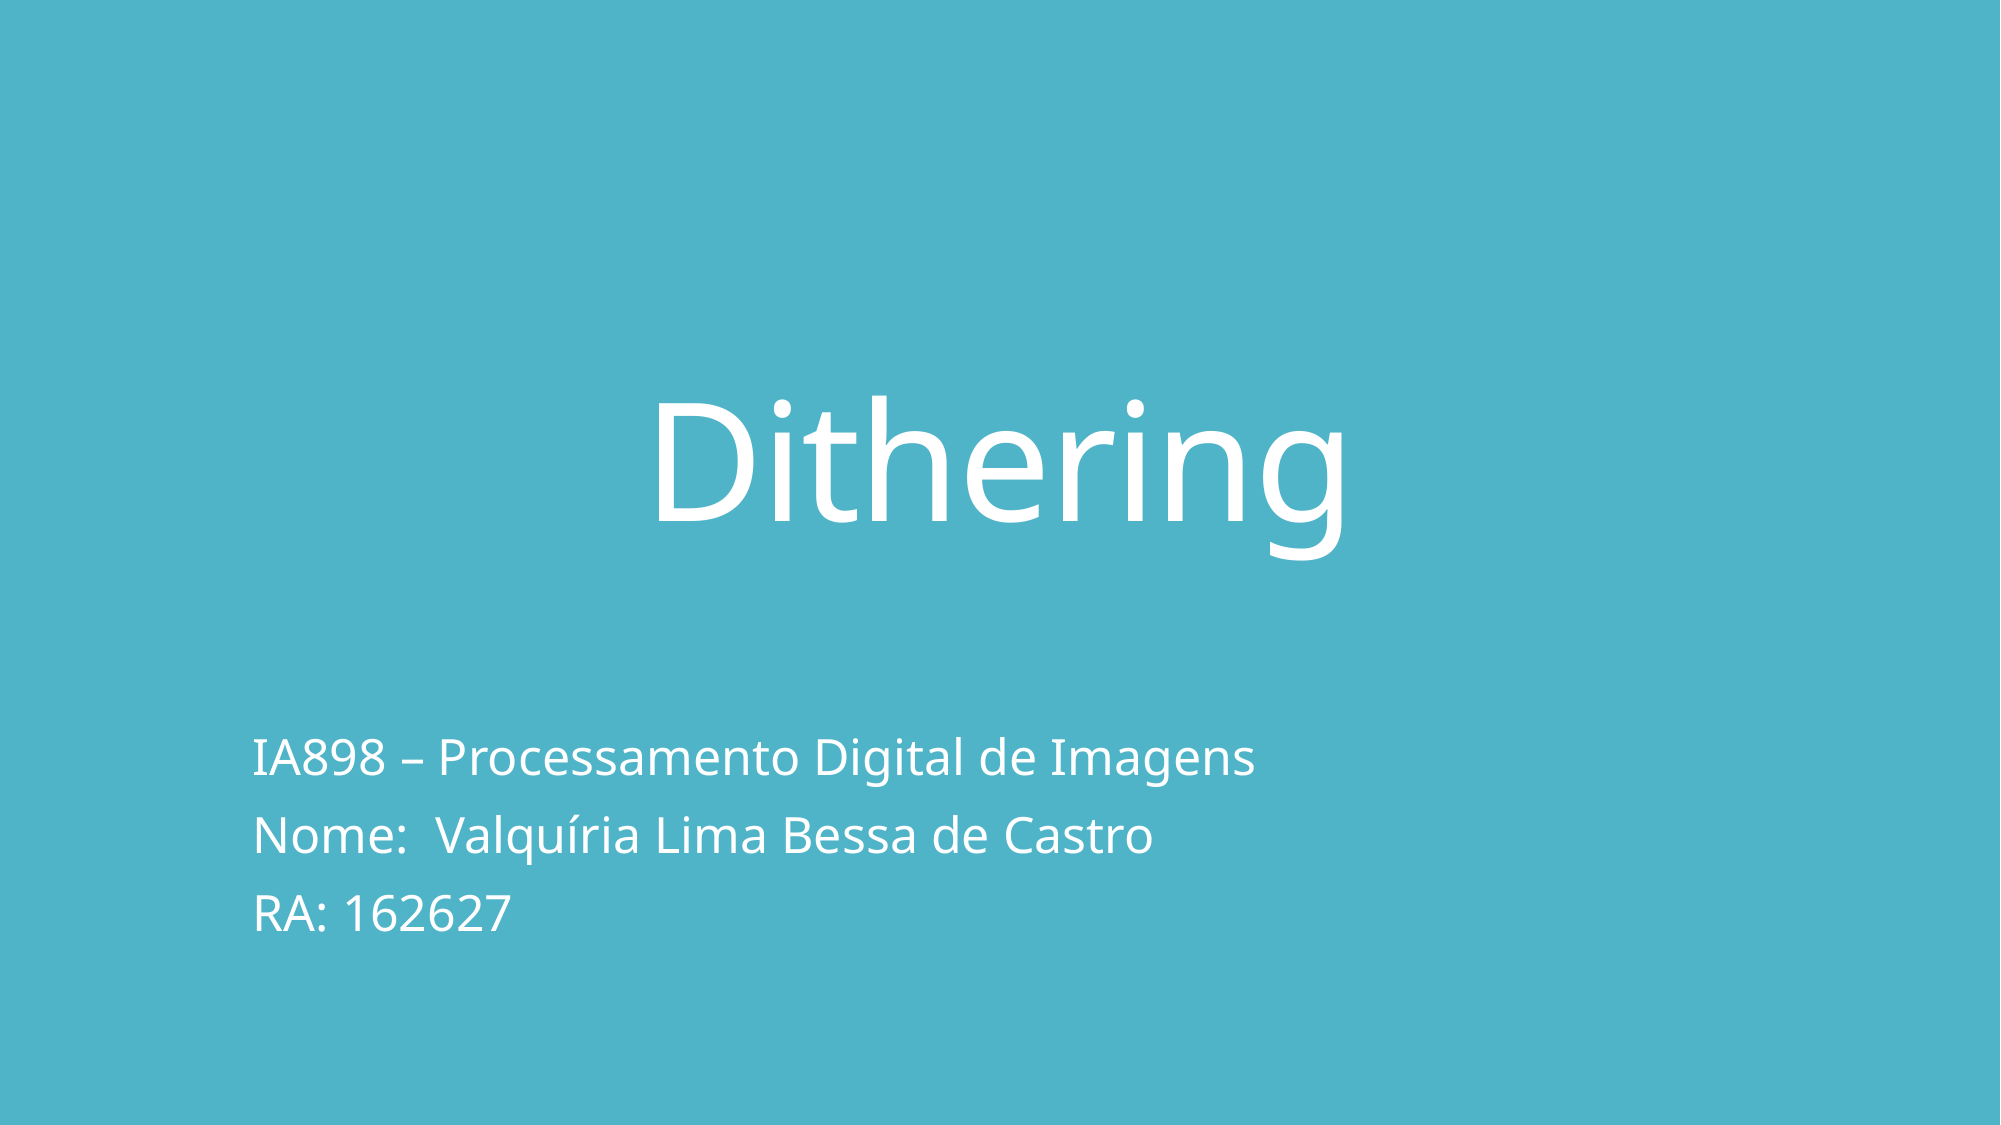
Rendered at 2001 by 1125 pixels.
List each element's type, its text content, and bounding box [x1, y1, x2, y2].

subtitle IA898 – Processamento Digital de Imagens Nome: Valquíria Lima Bessa de Castro RA: 162627 [237, 727, 1738, 1008]
title Dithering [262, 386, 1738, 561]
